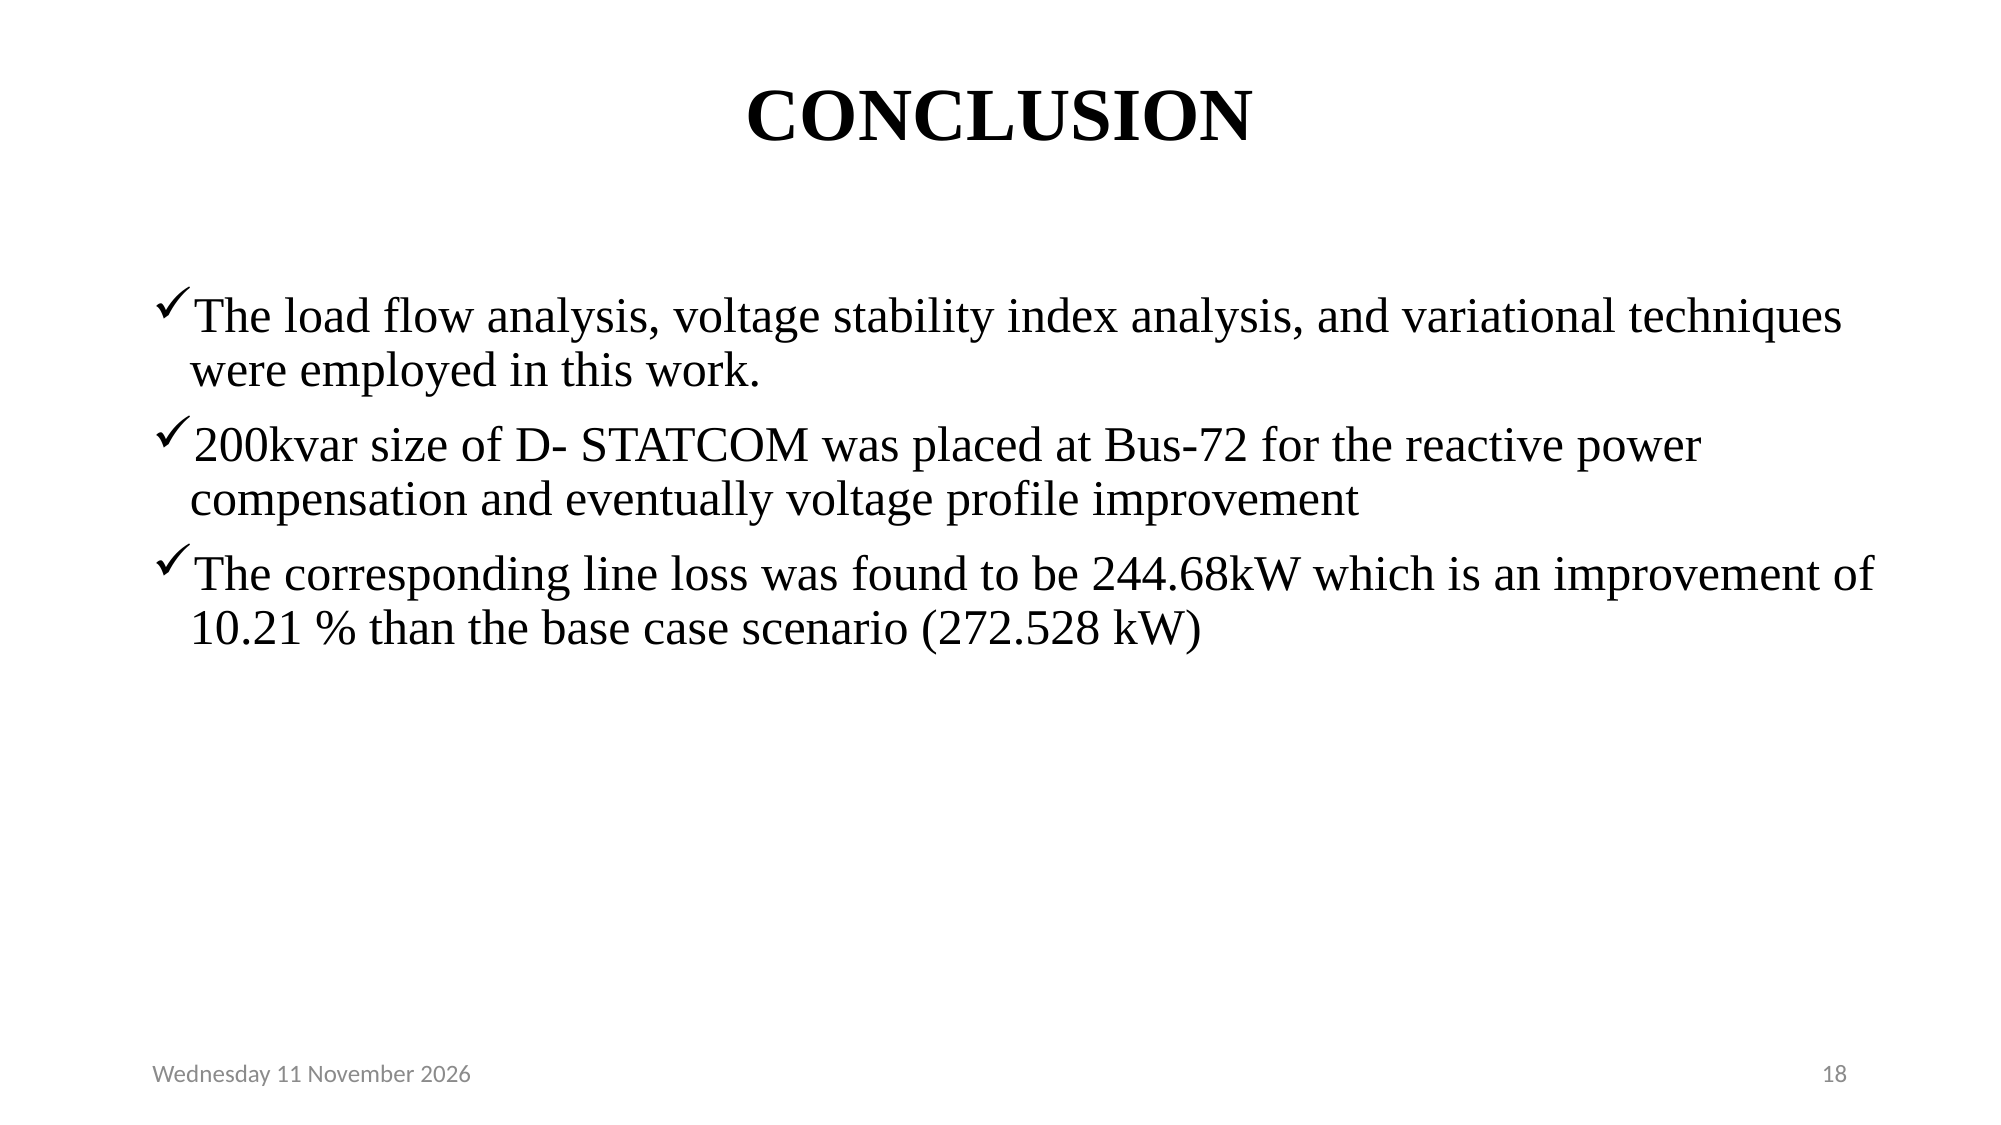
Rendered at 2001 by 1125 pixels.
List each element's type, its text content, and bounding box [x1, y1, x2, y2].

title CONCLUSION [137, 59, 1863, 172]
slide_number 18 [1412, 1042, 1863, 1103]
list The load flow analysis, voltage stability index analysis, and variational techniques were employed in this work. 200kvar size of D- STATCOM was placed at Bus-72 for the reactive power compensation and eventually voltage profile improvement The corresponding line loss was found to be 244.68kW which is an improvement of 10.21 % than the base case scenario (272.528 kW) [137, 201, 1944, 1014]
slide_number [137, 1042, 588, 1103]
